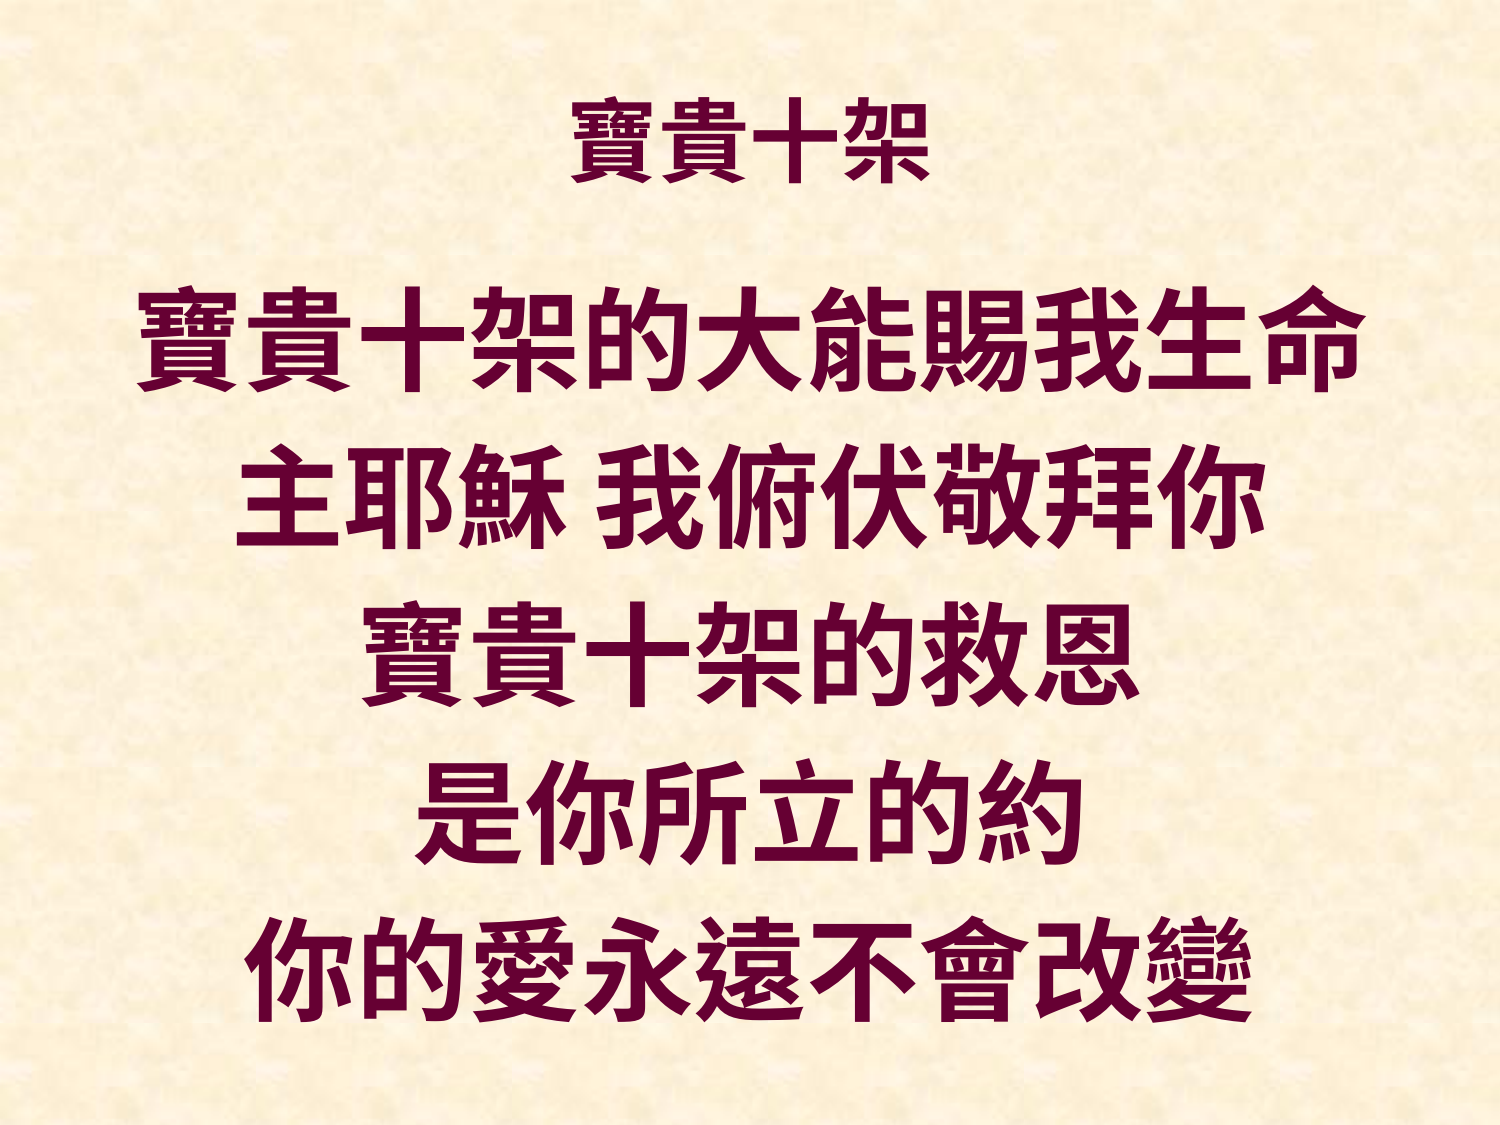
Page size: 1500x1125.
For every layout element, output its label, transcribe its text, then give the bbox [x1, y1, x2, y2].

picture [0, 0, 1500, 1125]
title 寶貴十架 [75, 45, 1425, 233]
list 寶貴十架的大能賜我生命 主耶穌 我俯伏敬拜你 寶貴十架的救恩 是你所立的約 你的愛永遠不會改變 [75, 262, 1425, 1005]
